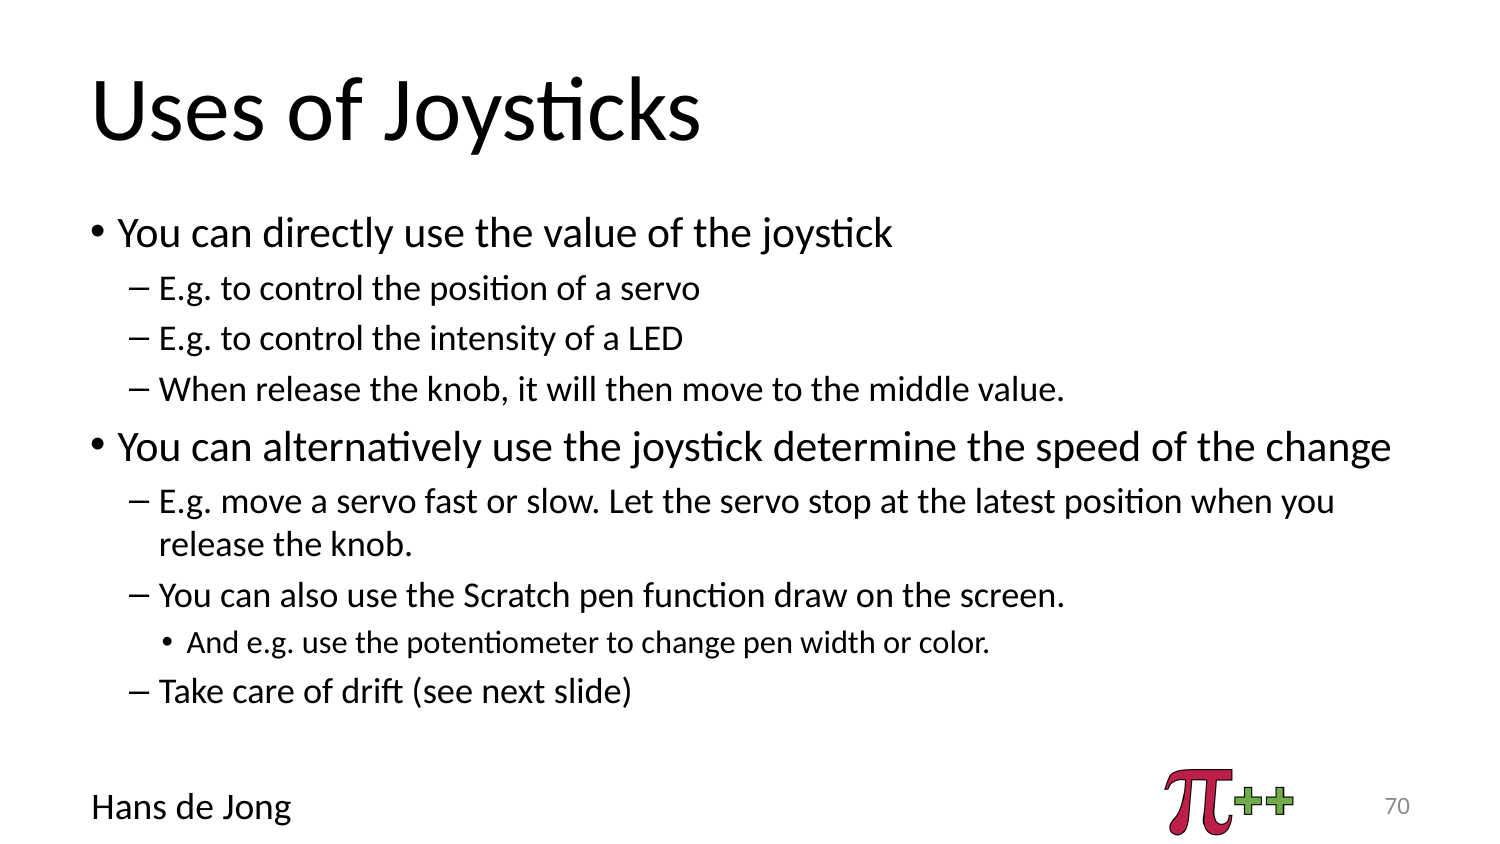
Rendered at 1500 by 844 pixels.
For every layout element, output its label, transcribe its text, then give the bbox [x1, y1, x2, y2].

picture [1163, 768, 1294, 836]
slide_number 70 [1340, 782, 1425, 827]
title Uses of Joysticks [75, 33, 1425, 175]
list You can directly use the value of the joystick E.g. to control the position of a servo E.g. to control the intensity of a LED When release the knob, it will then move to the middle value. You can alternatively use the joystick determine the speed of the change E.g. move a servo fast or slow. Let the servo stop at the latest position when you release the knob. You can also use the Scratch pen function draw on the screen. And e.g. use the potentiometer to change pen width or color. Take care of drift (see next slide) [75, 196, 1425, 754]
